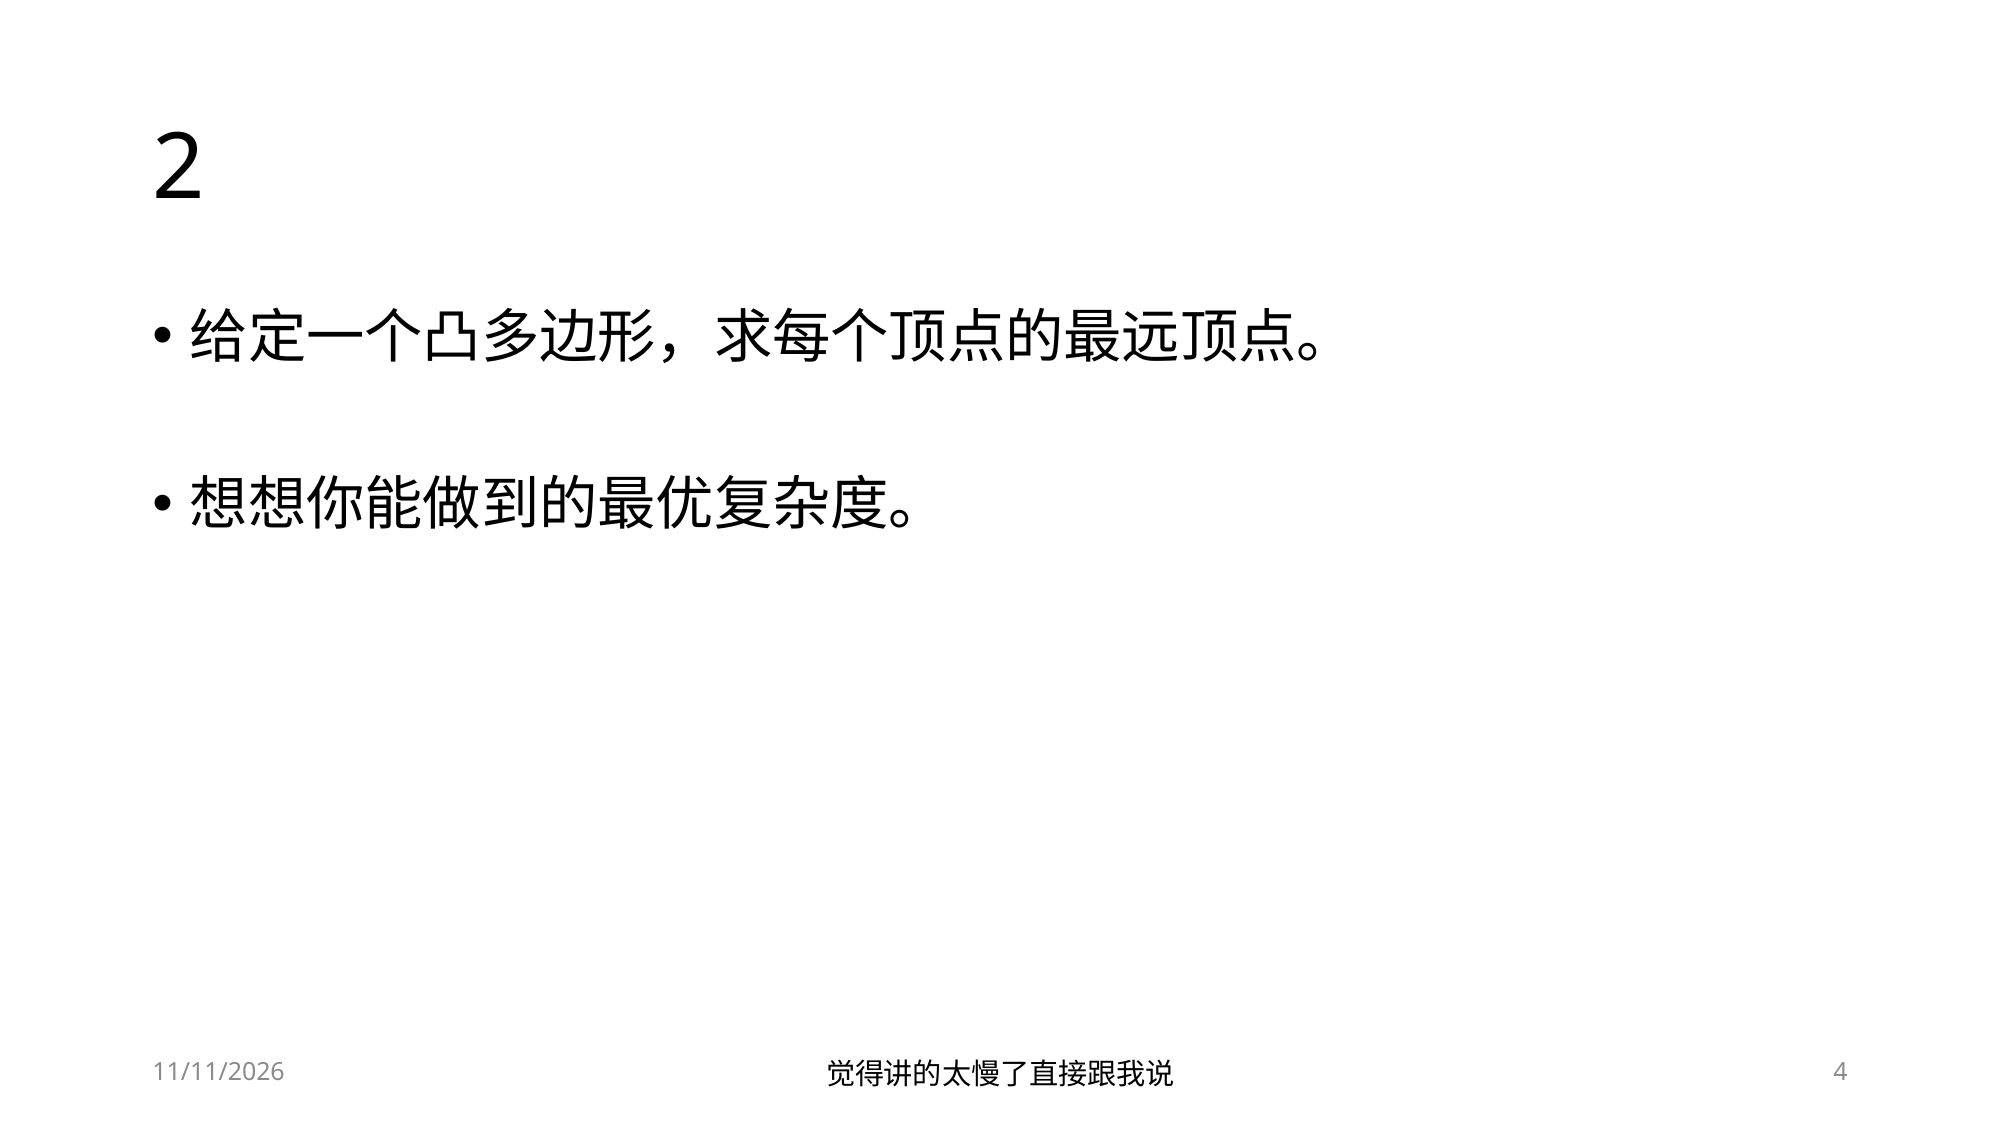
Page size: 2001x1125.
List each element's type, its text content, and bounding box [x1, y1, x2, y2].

footer 觉得讲的太慢了直接跟我说 [662, 1042, 1338, 1103]
title 2 [137, 59, 1863, 278]
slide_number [137, 1042, 588, 1103]
slide_number 4 [1412, 1042, 1863, 1103]
list 给定一个凸多边形，求每个顶点的最远顶点。 想想你能做到的最优复杂度。 [137, 299, 1863, 1014]
